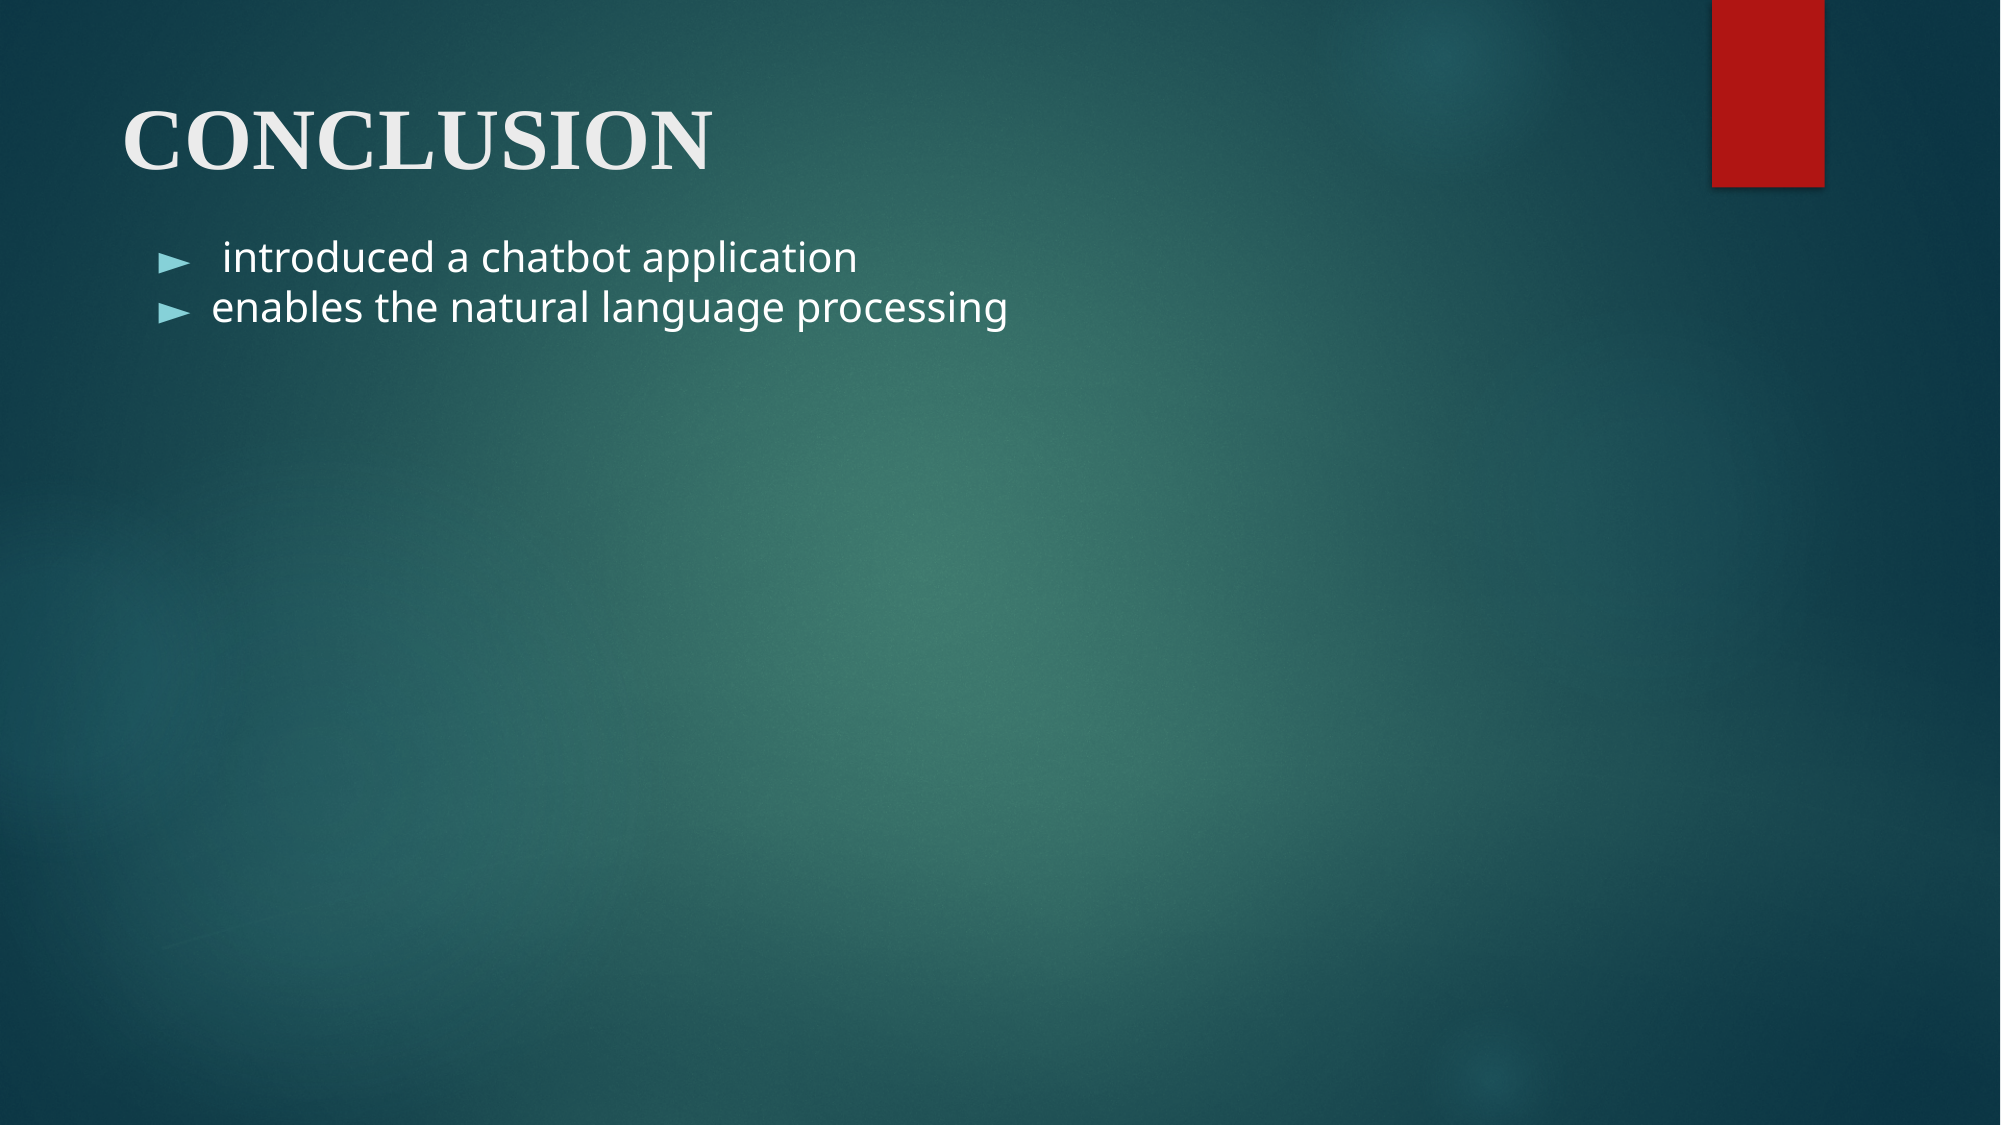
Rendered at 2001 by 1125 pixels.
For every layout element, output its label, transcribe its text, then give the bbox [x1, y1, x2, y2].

picture [0, 0, 2001, 1125]
title CONCLUSION [106, 74, 1649, 304]
list introduced a chatbot application enables the natural language processing [121, 223, 1785, 1055]
